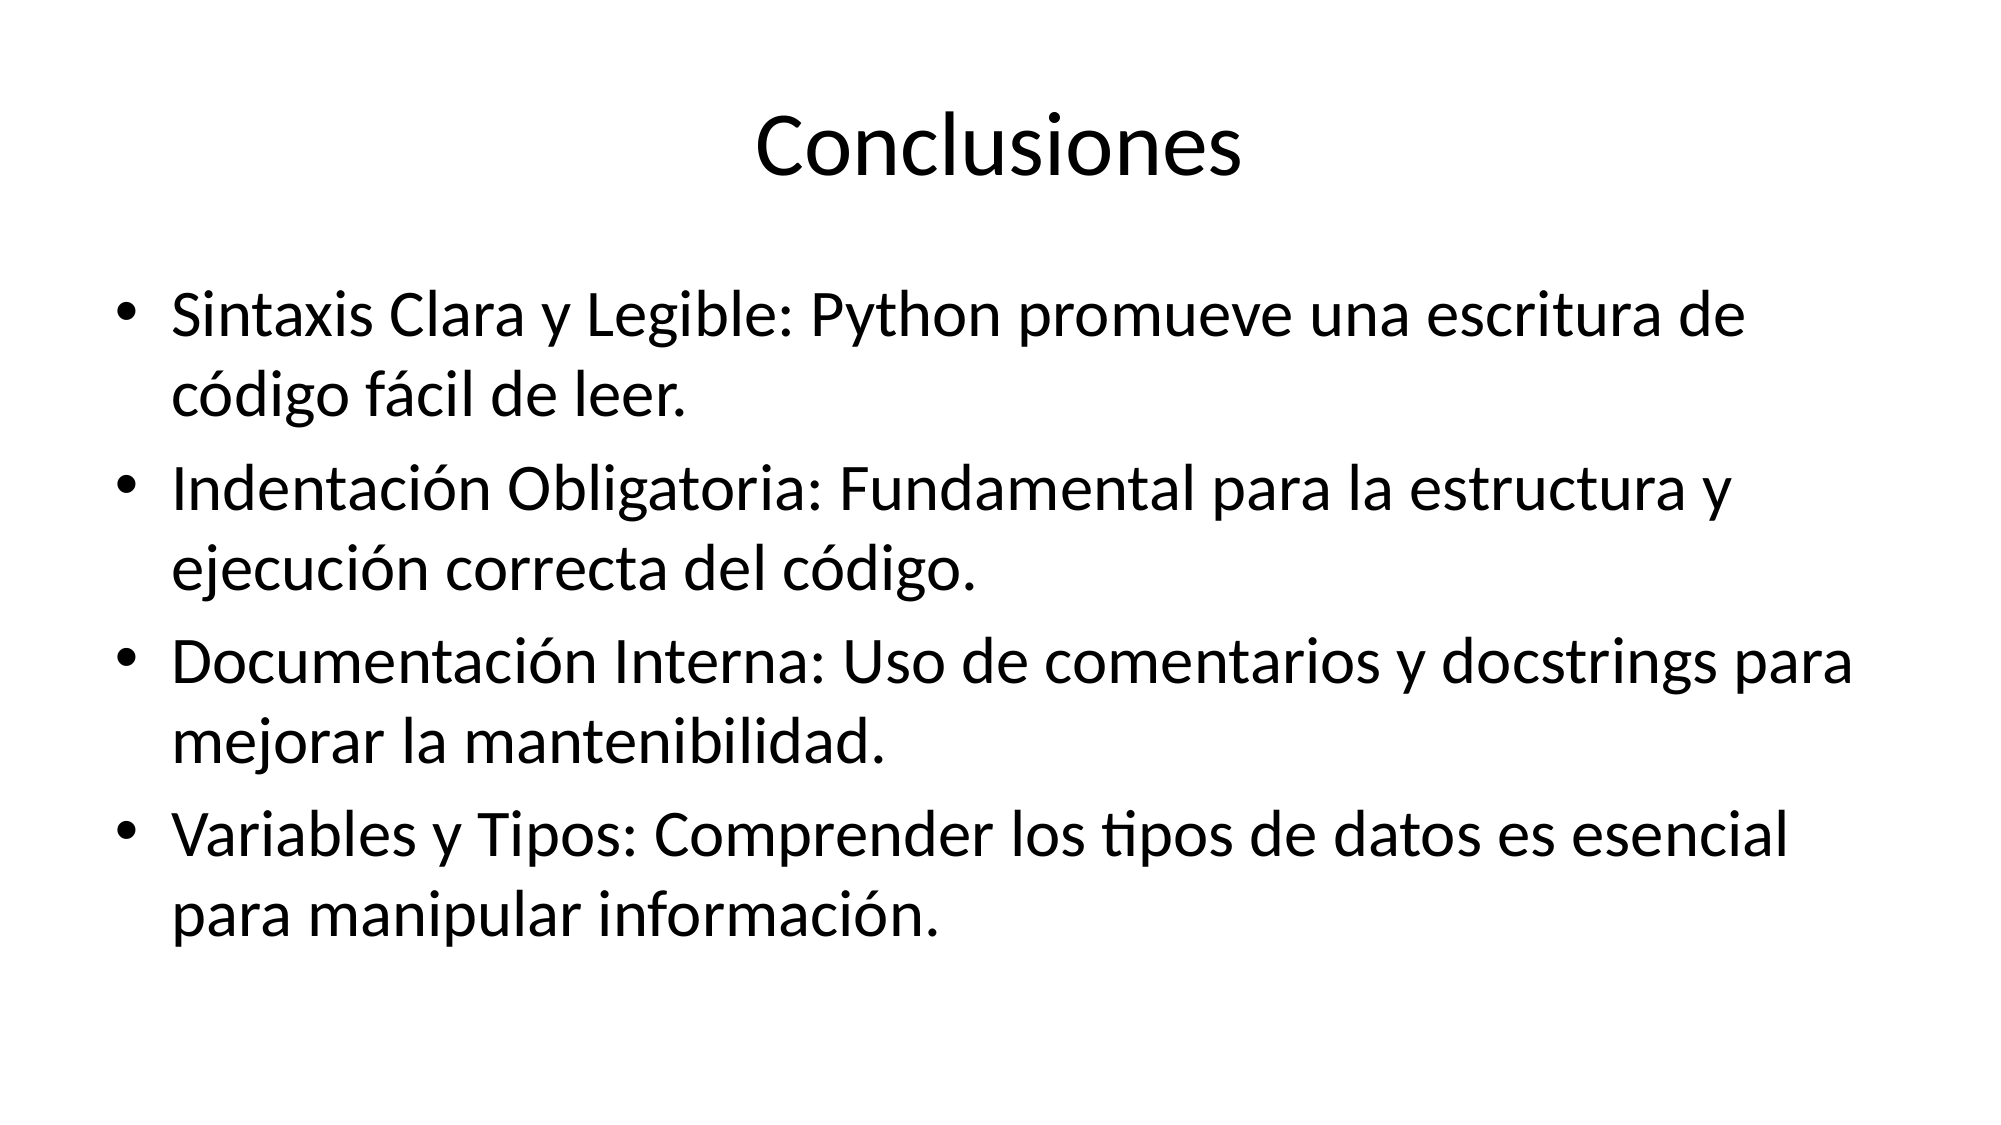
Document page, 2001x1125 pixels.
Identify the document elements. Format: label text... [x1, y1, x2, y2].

list Sintaxis Clara y Legible: Python promueve una escritura de código fácil de leer. Indentación Obligatoria: Fundamental para la estructura y ejecución correcta del código. Documentación Interna: Uso de comentarios y docstrings para mejorar la mantenibilidad. Variables y Tipos: Comprender los tipos de datos es esencial para manipular información. [99, 262, 1900, 1005]
title Conclusiones [99, 45, 1900, 233]
